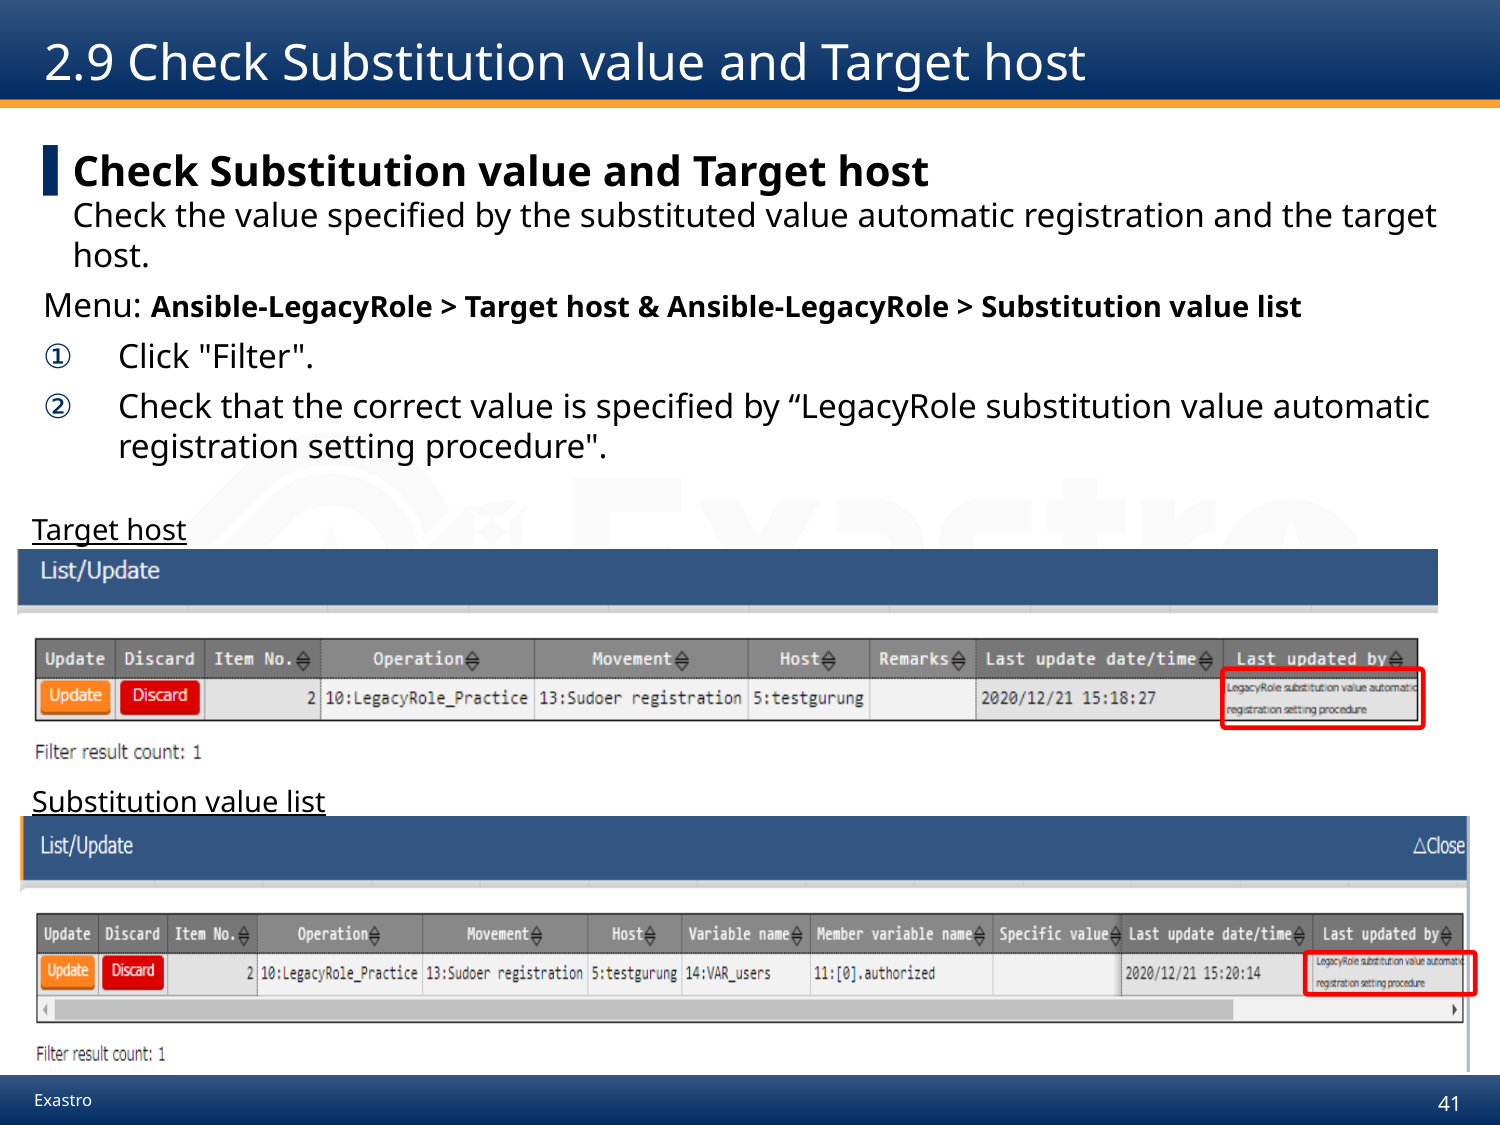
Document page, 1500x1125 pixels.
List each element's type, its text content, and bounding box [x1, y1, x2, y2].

list Check Substitution value and Target host Check the value specified by the substituted value automatic registration and the target host. Menu: Ansible-LegacyRole > Target host & Ansible-LegacyRole > Substitution value list Click "Filter". Check that the correct value is specified by “LegacyRole substitution value automatic registration setting procedure". [28, 136, 1470, 816]
text_box Substitution value list [17, 775, 526, 814]
text_box Target host [17, 503, 278, 548]
title 2.9 Check Substitution value and Target host [29, 18, 1471, 96]
picture [0, 0, 1500, 1125]
